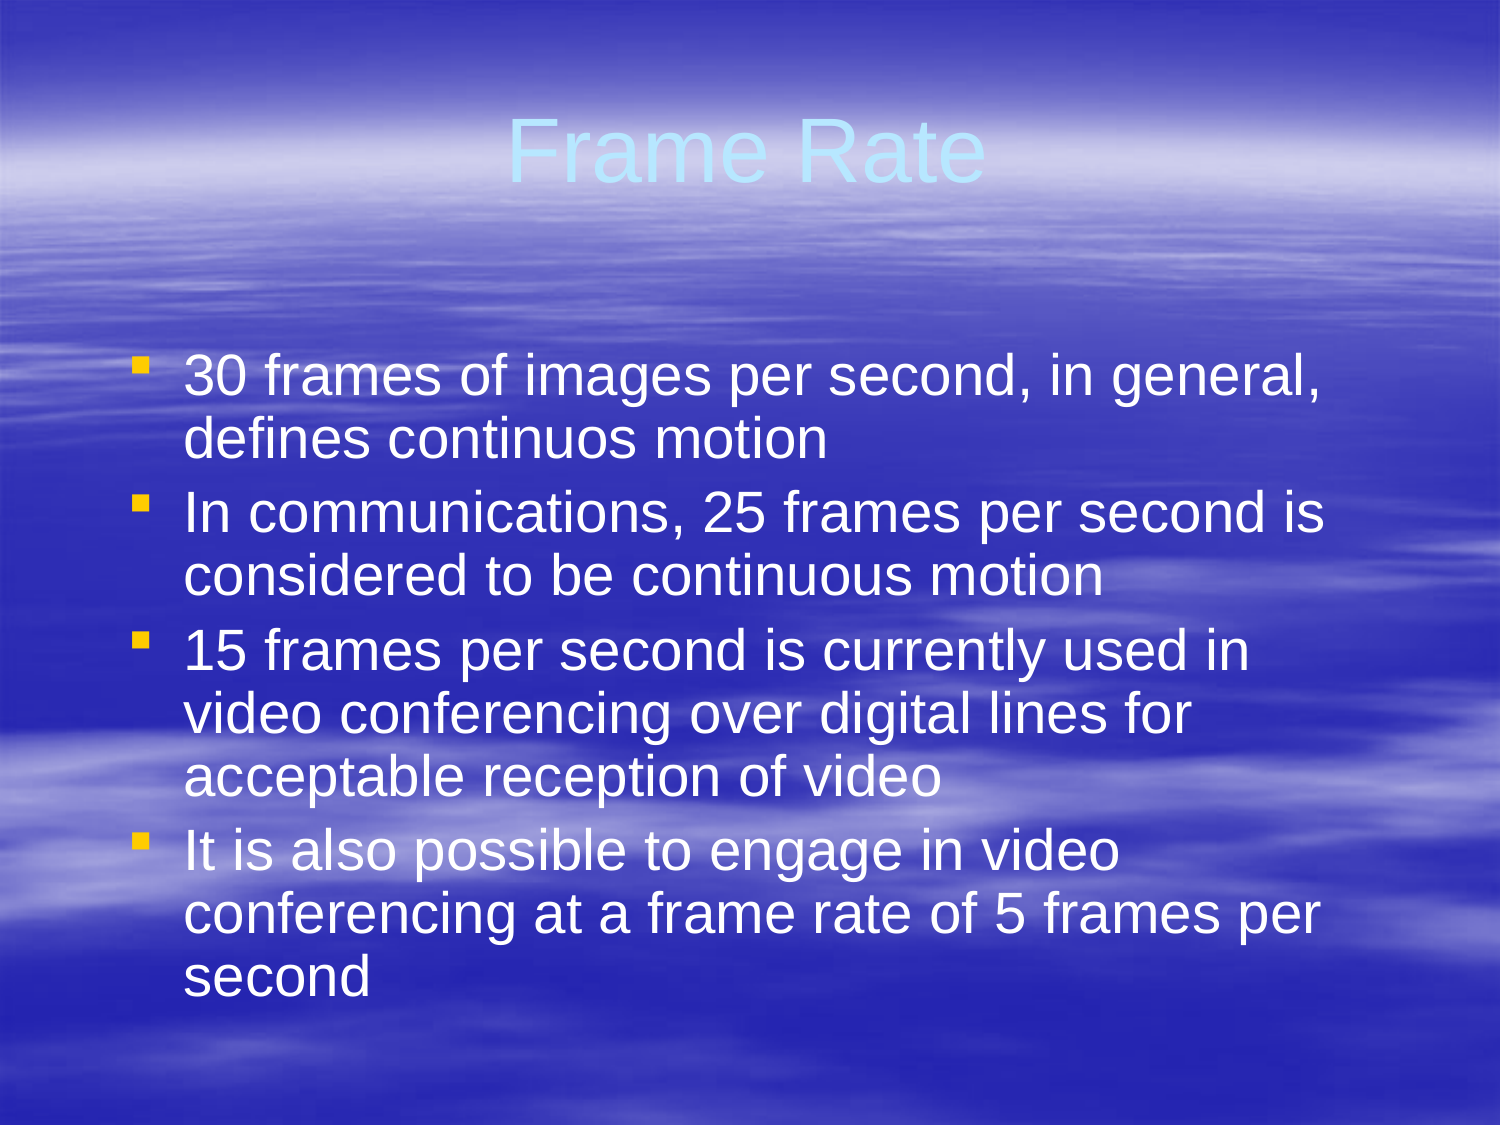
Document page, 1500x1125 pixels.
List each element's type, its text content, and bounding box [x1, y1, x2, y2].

title Frame Rate [49, 37, 1446, 256]
list 30 frames of images per second, in general, defines continuos motion In communications, 25 frames per second is considered to be continuous motion 15 frames per second is currently used in video conferencing over digital lines for acceptable reception of video It is also possible to engage in video conferencing at a frame rate of 5 frames per second [112, 337, 1388, 1063]
